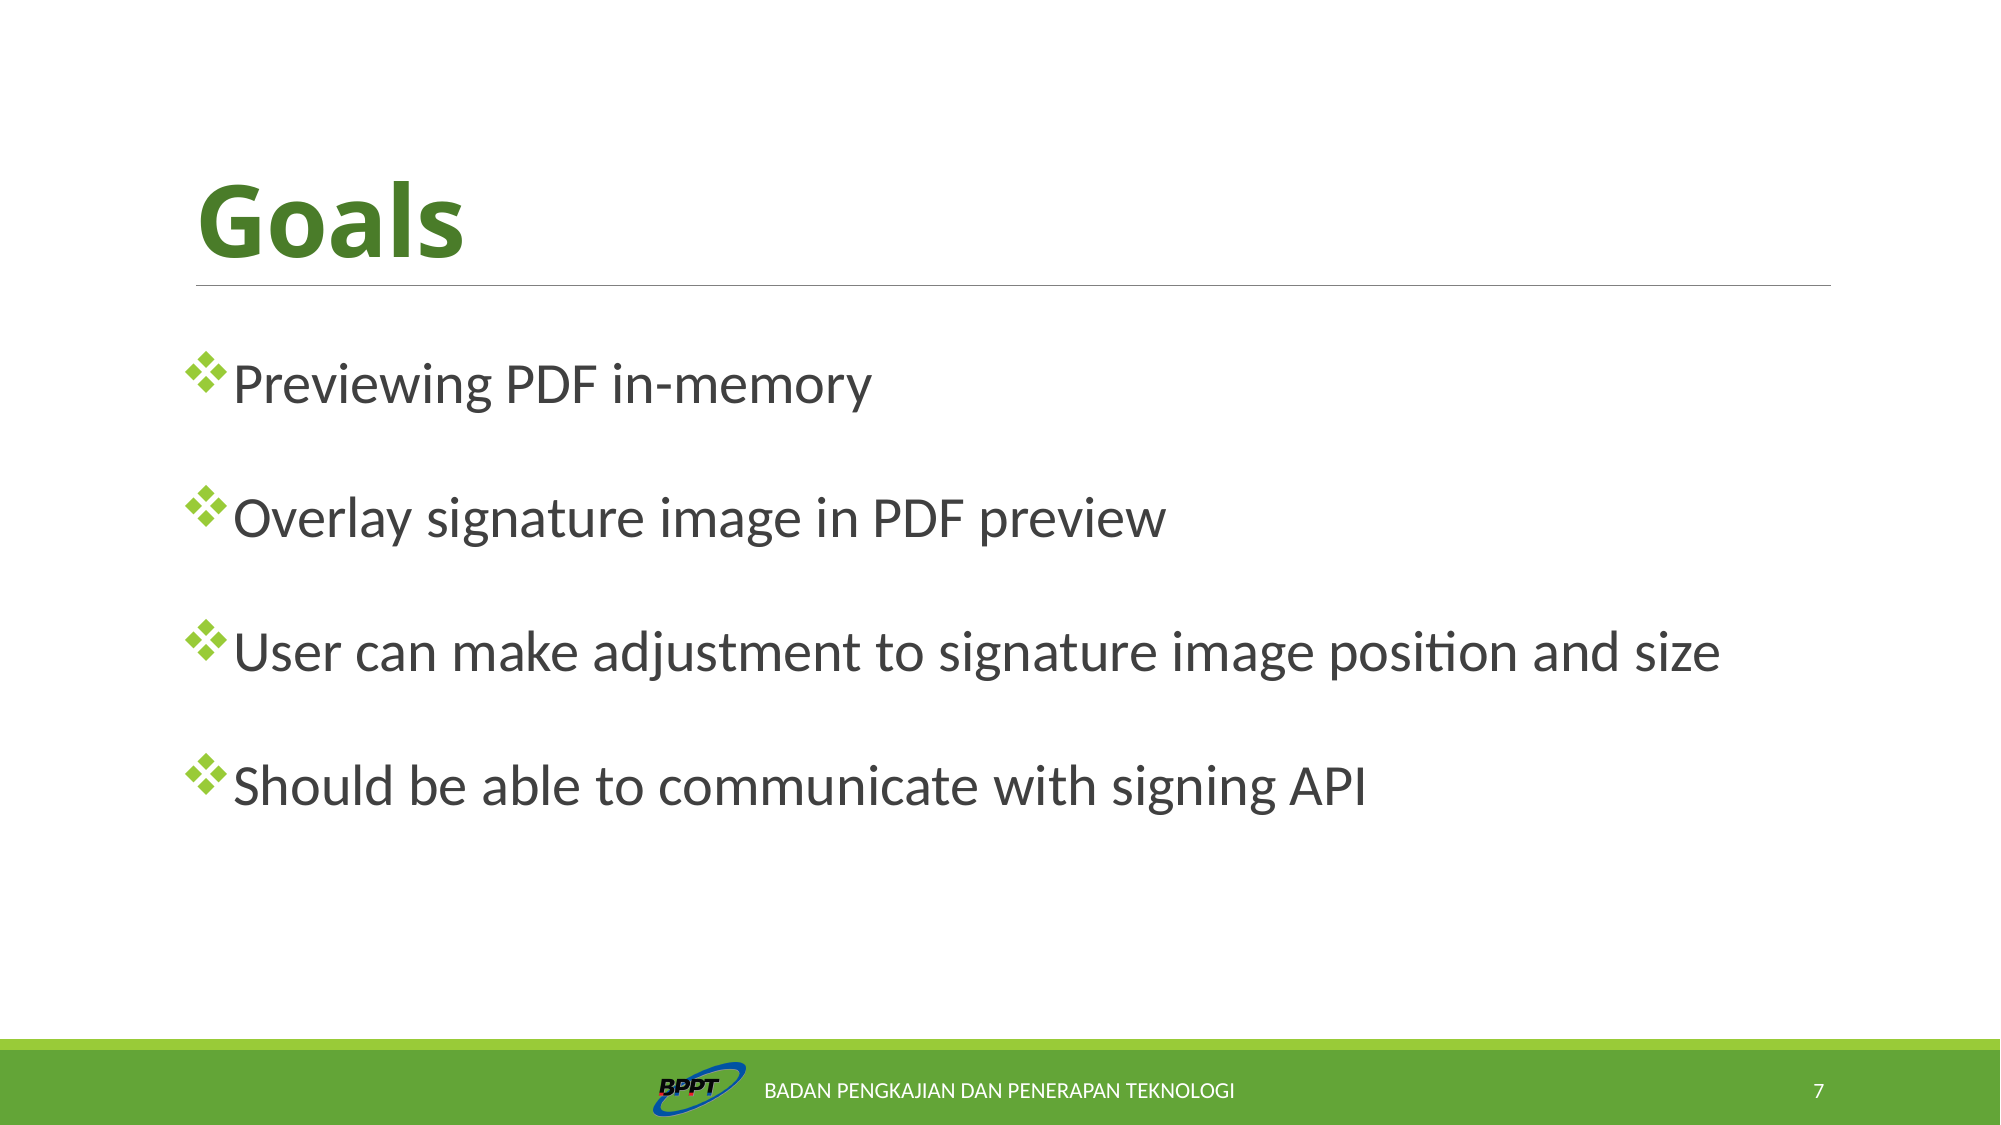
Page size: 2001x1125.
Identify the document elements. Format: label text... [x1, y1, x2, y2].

title Goals [180, 47, 1830, 285]
list Previewing PDF in-memory Overlay signature image in PDF preview User can make adjustment to signature image position and size Should be able to communicate with signing API [180, 302, 1830, 963]
footer Badan Pengkajian dan Penerapan Teknologi [604, 1059, 1396, 1120]
slide_number 7 [1624, 1059, 1840, 1120]
